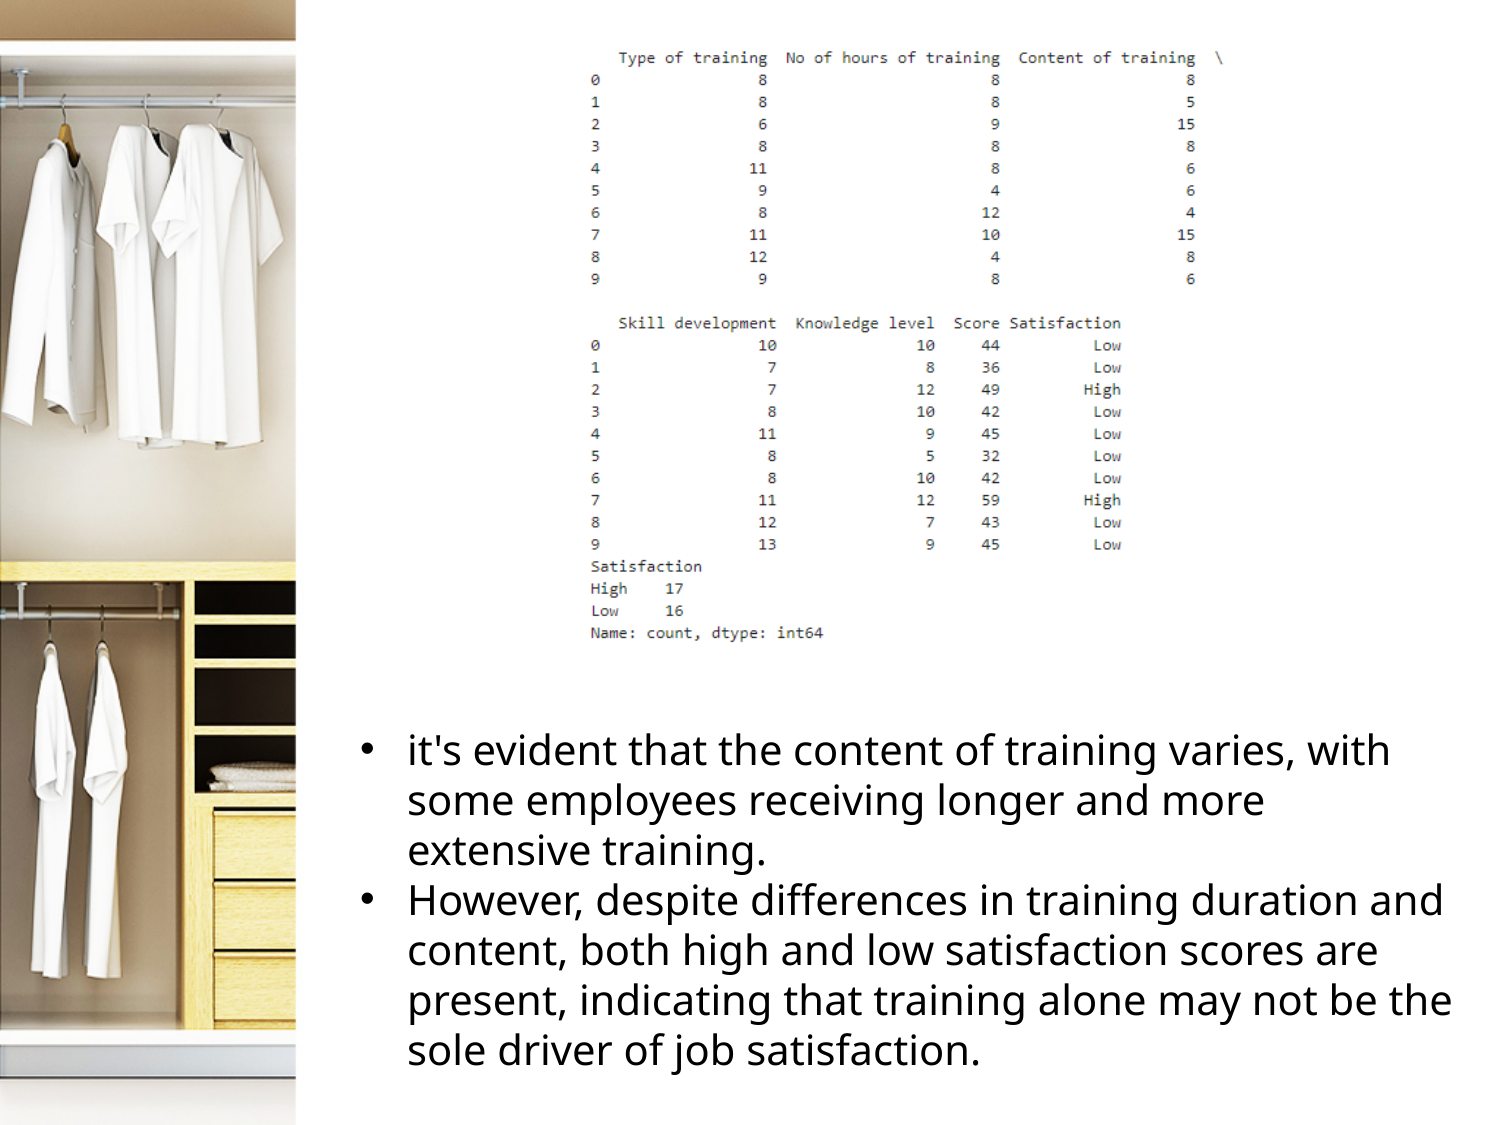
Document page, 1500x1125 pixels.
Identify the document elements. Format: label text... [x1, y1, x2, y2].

text_box it's evident that the content of training varies, with some employees receiving longer and more extensive training. However, despite differences in training duration and content, both high and low satisfaction scores are present, indicating that training alone may not be the sole driver of job satisfaction. [345, 716, 1474, 1081]
picture [0, 0, 1500, 1125]
